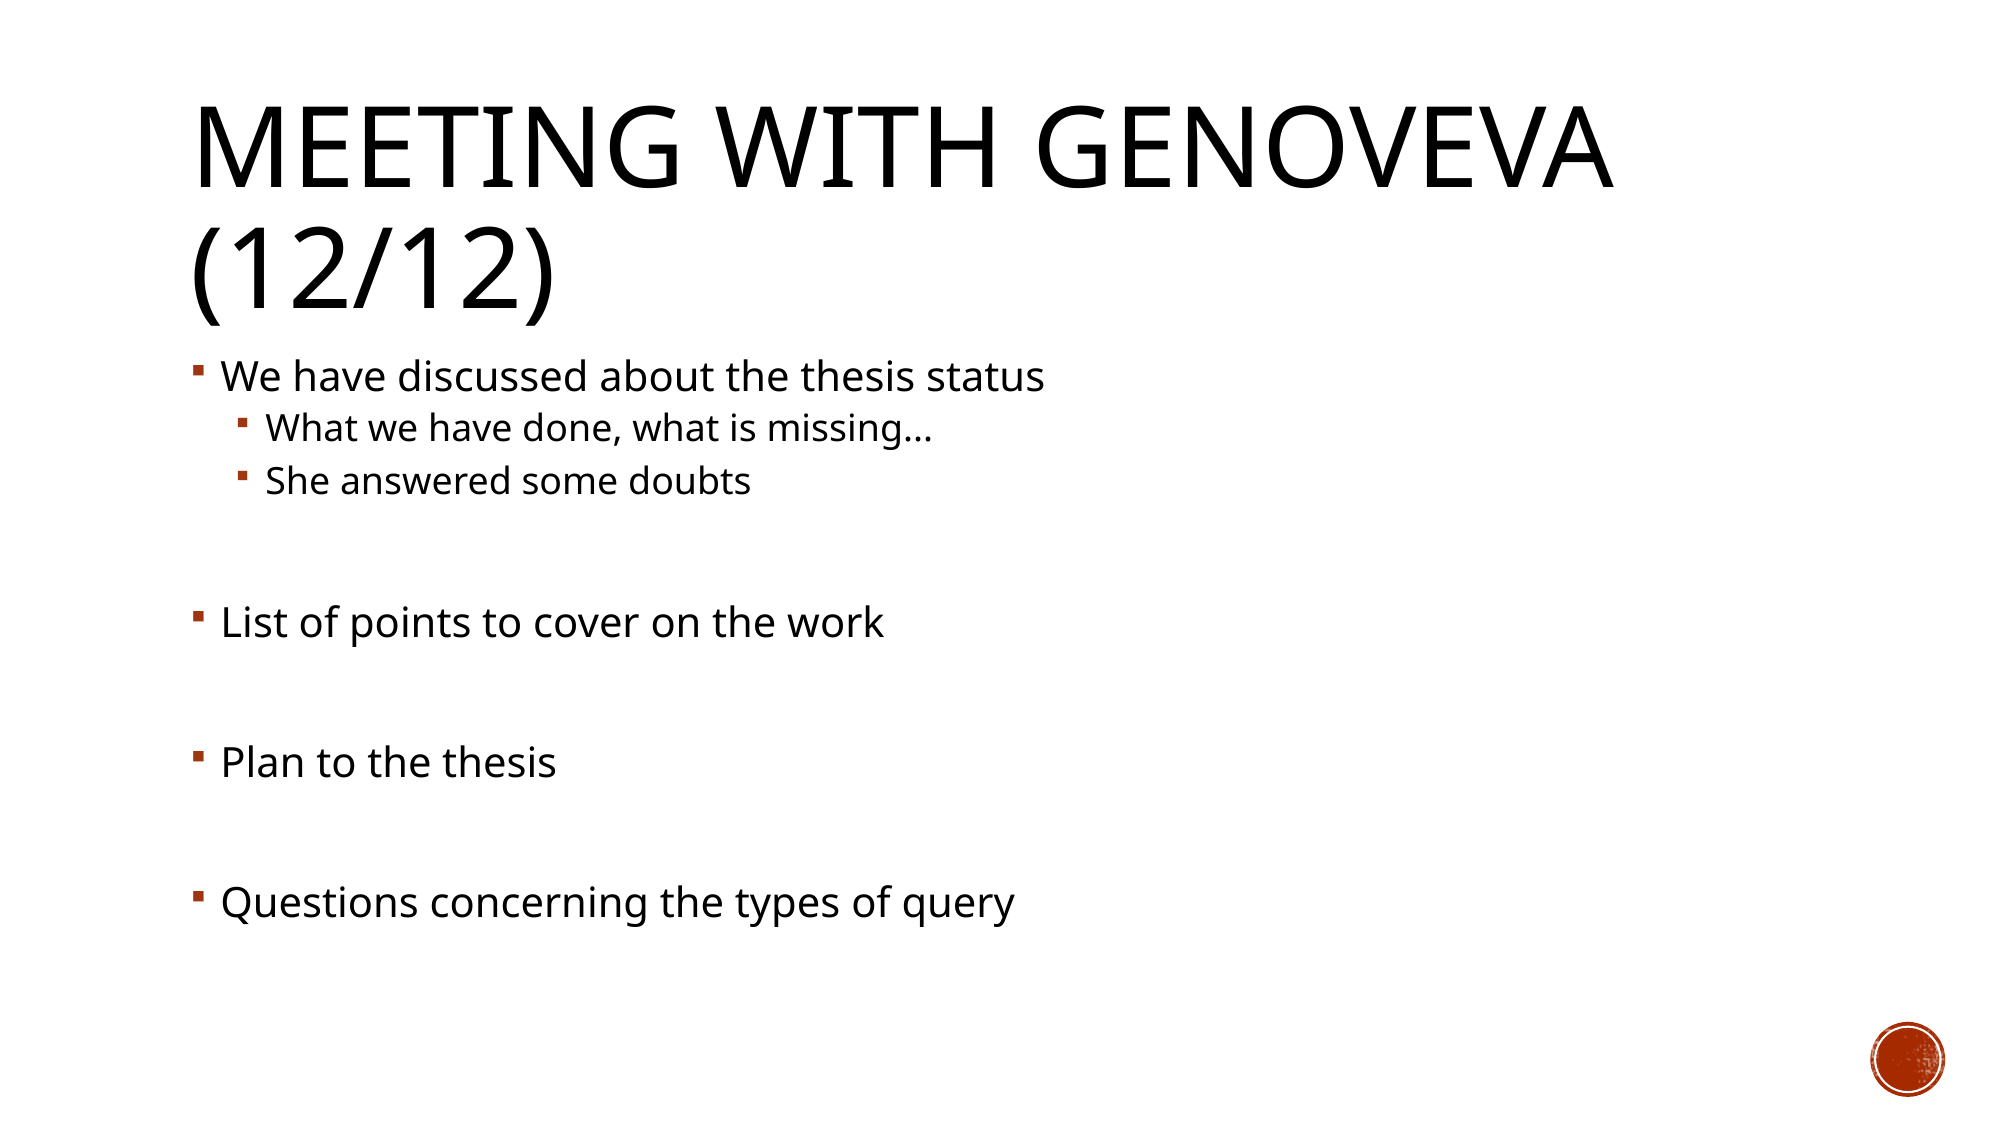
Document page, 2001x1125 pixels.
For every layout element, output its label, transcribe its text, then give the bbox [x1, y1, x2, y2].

title Meeting with genoveva (12/12) [175, 79, 1826, 344]
list We have discussed about the thesis status What we have done, what is missing... She answered some doubts List of points to cover on the work Plan to the thesis Questions concerning the types of query [175, 348, 1826, 1013]
